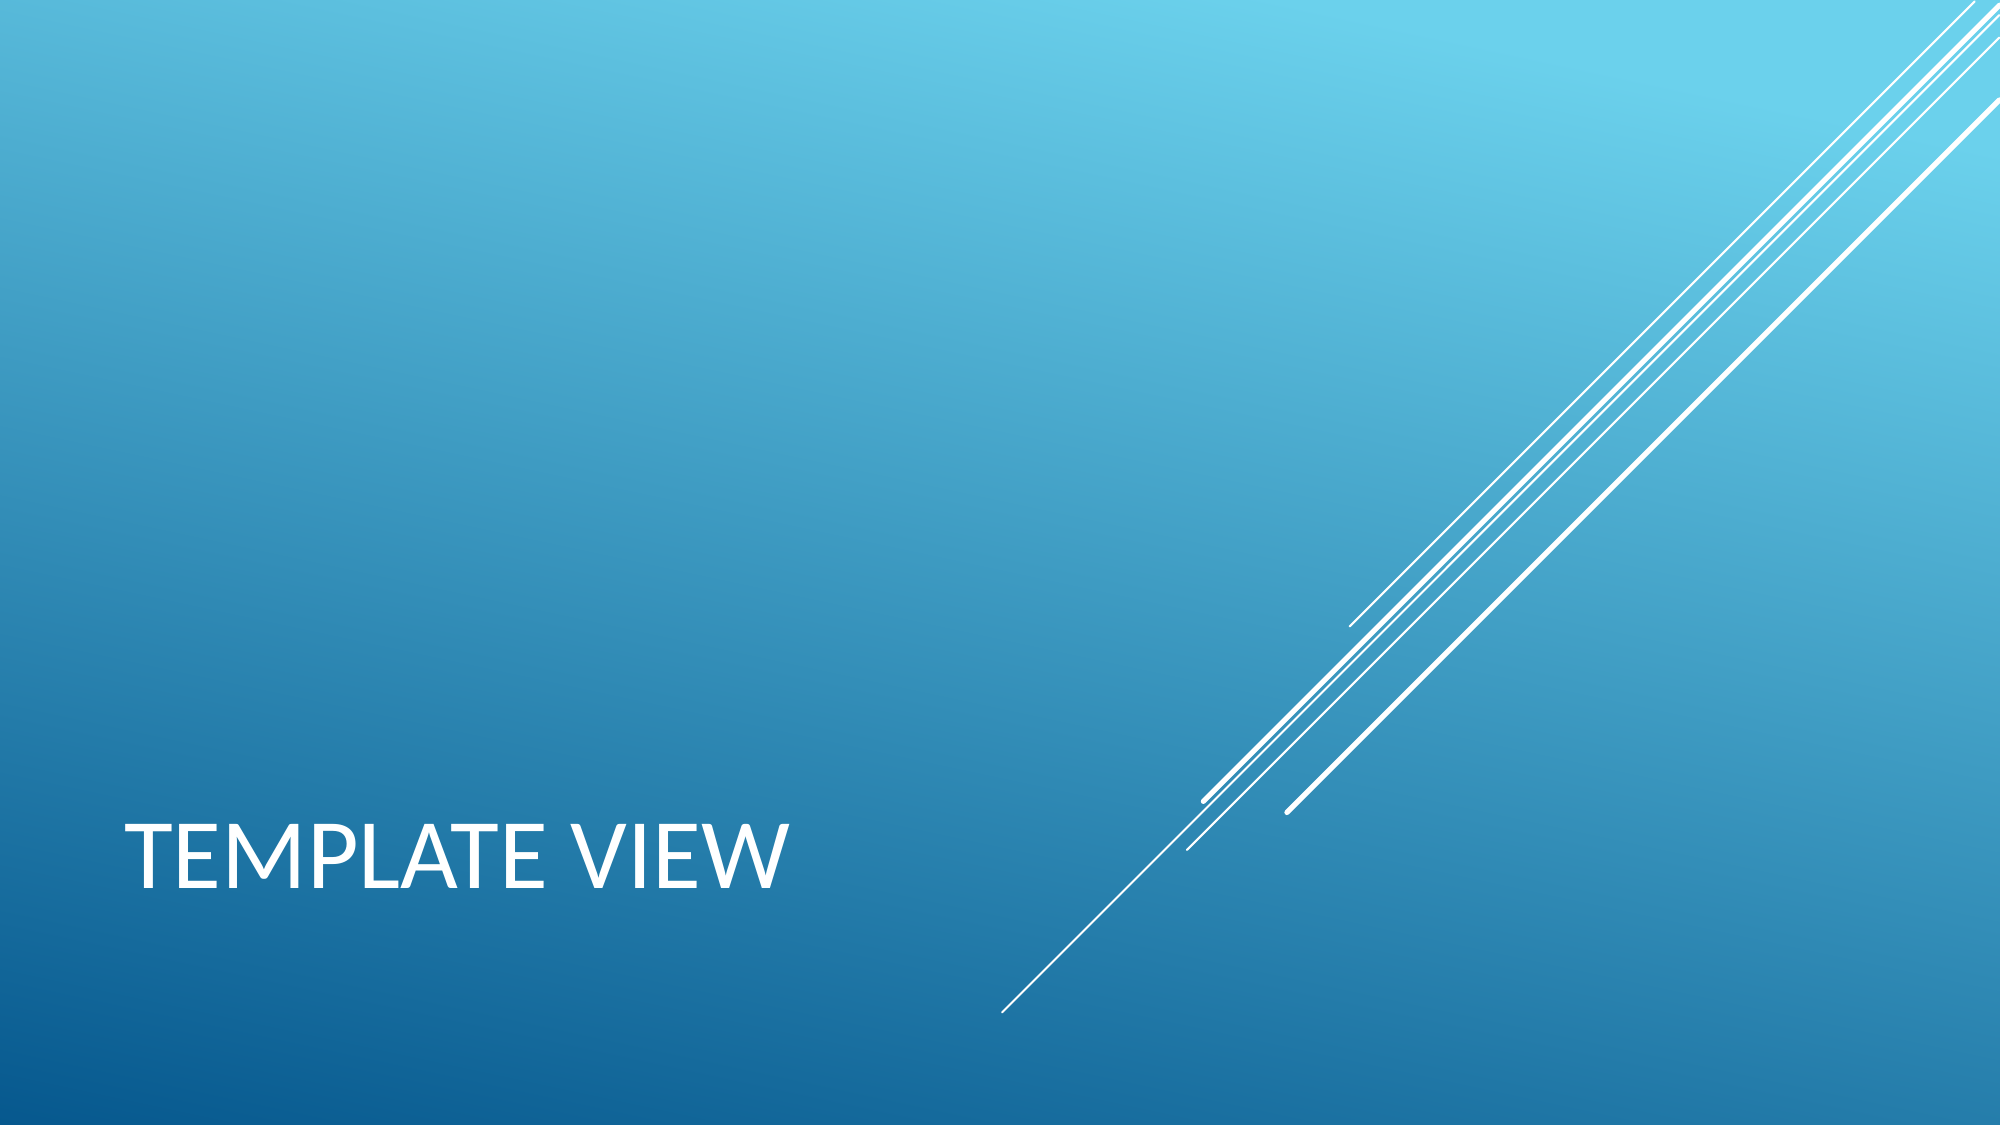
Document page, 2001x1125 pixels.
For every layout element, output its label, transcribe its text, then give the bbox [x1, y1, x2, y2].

title Template View [109, 675, 1385, 916]
